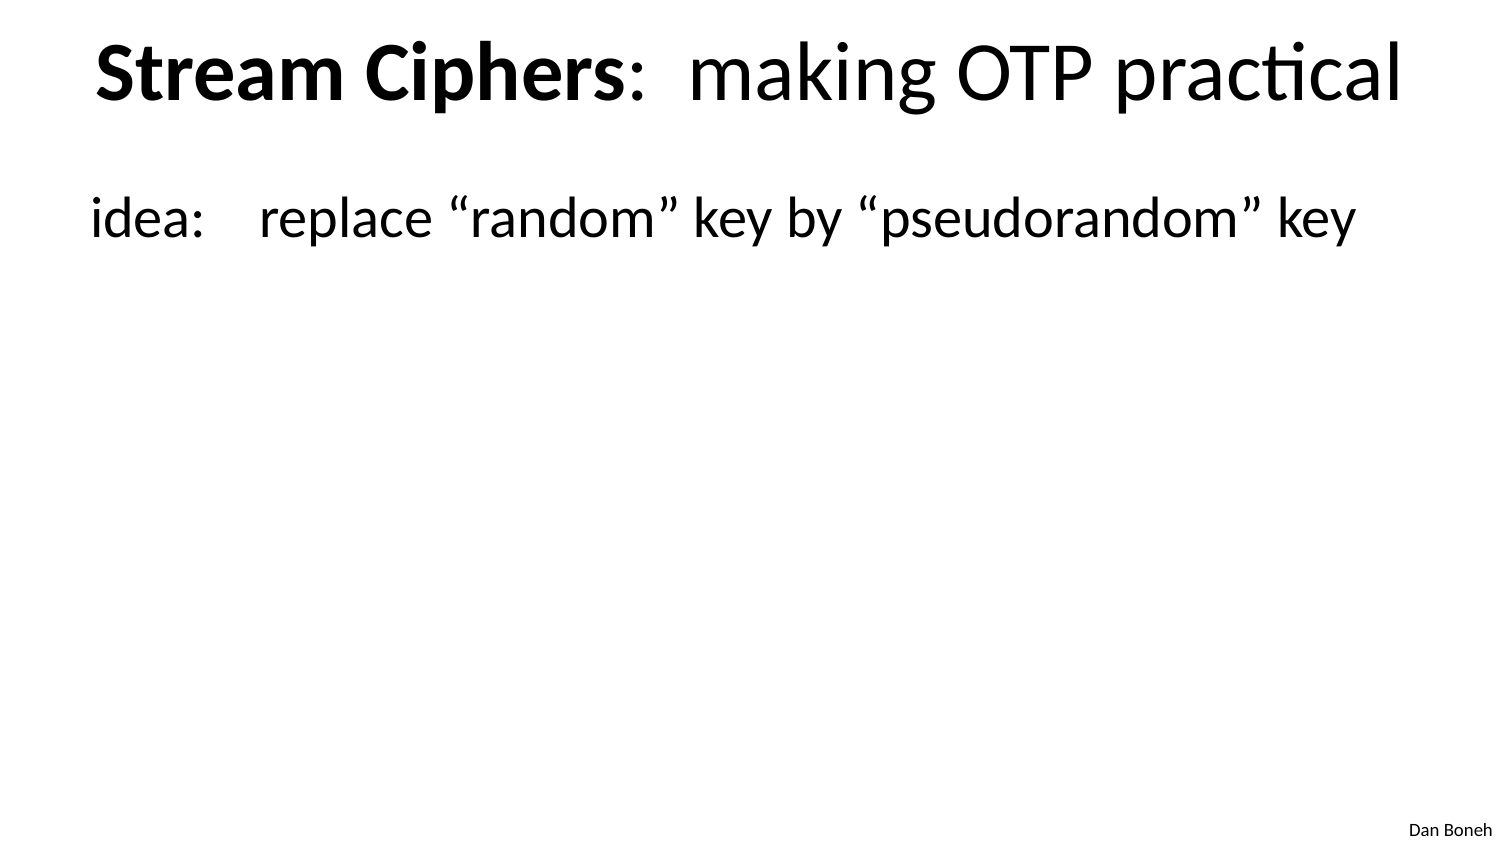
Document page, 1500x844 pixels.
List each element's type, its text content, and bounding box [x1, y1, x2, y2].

list idea: replace “random” key by “pseudorandom” key [75, 171, 1425, 844]
title Stream Ciphers: making OTP practical [75, 0, 1425, 138]
